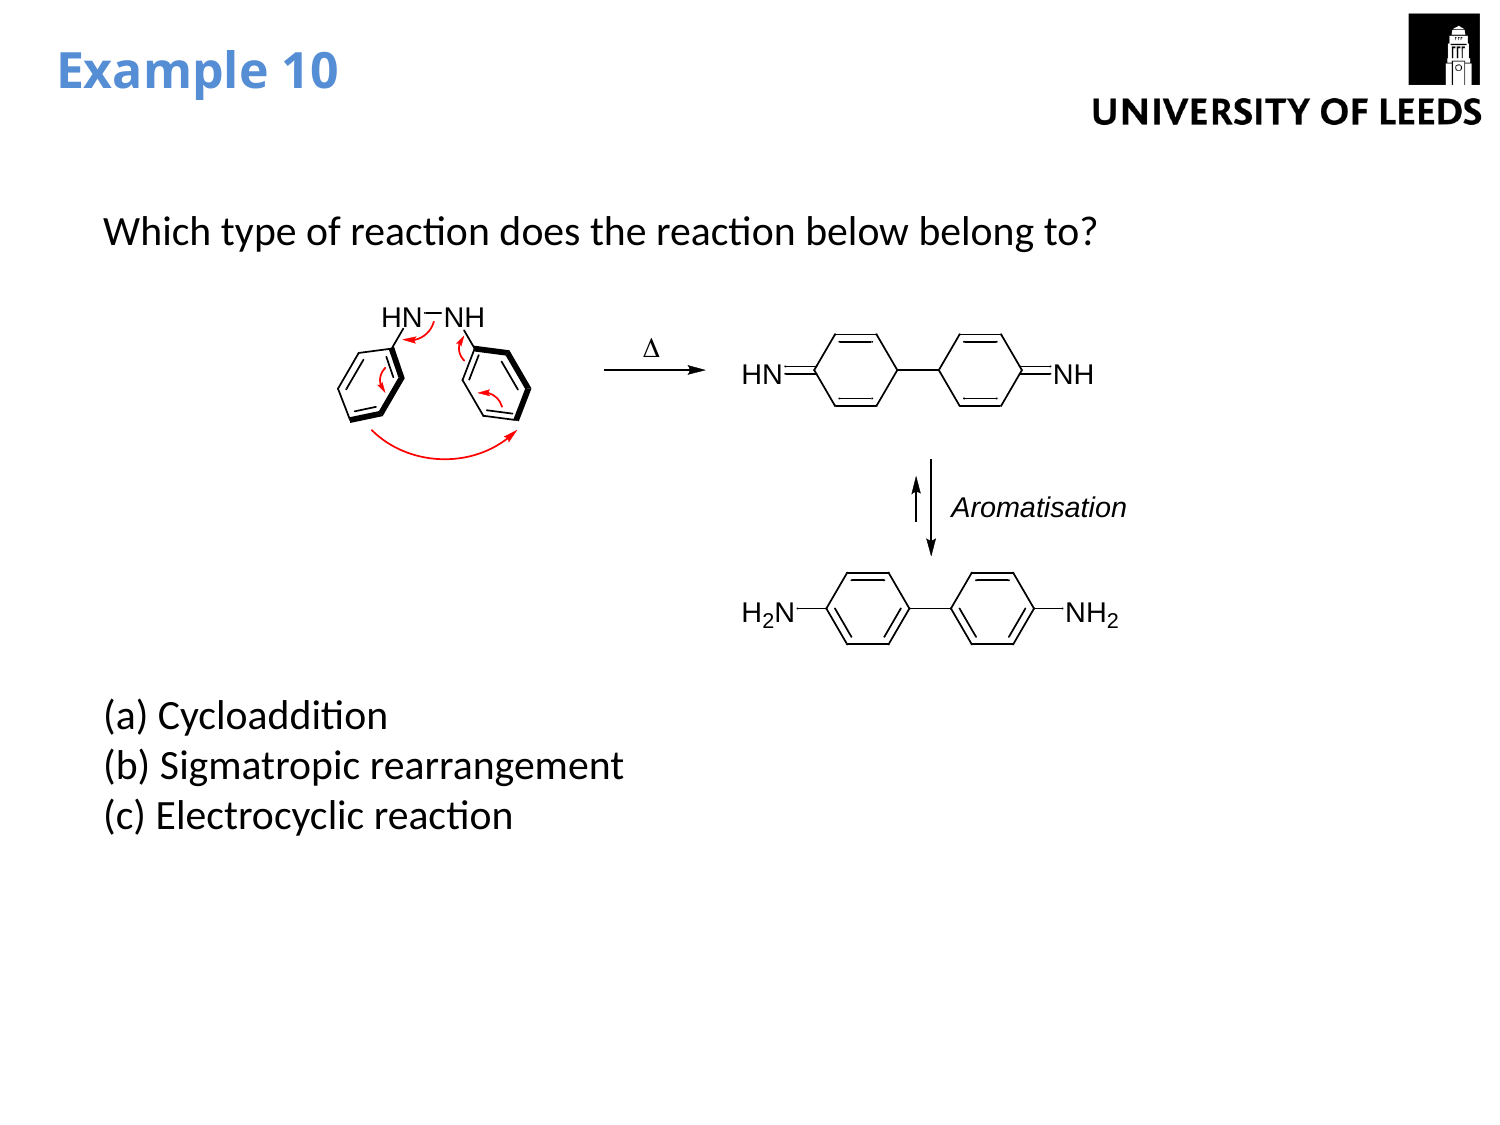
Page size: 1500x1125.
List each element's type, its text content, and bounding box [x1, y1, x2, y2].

text_box Which type of reaction does the reaction below belong to? [88, 196, 1341, 262]
text_box (a) Cycloaddition (b) Sigmatropic rearrangement (c) Electrocyclic reaction [88, 680, 839, 846]
picture [1092, 12, 1482, 126]
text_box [331, 295, 1142, 658]
text_box Example 10 [41, 30, 809, 106]
